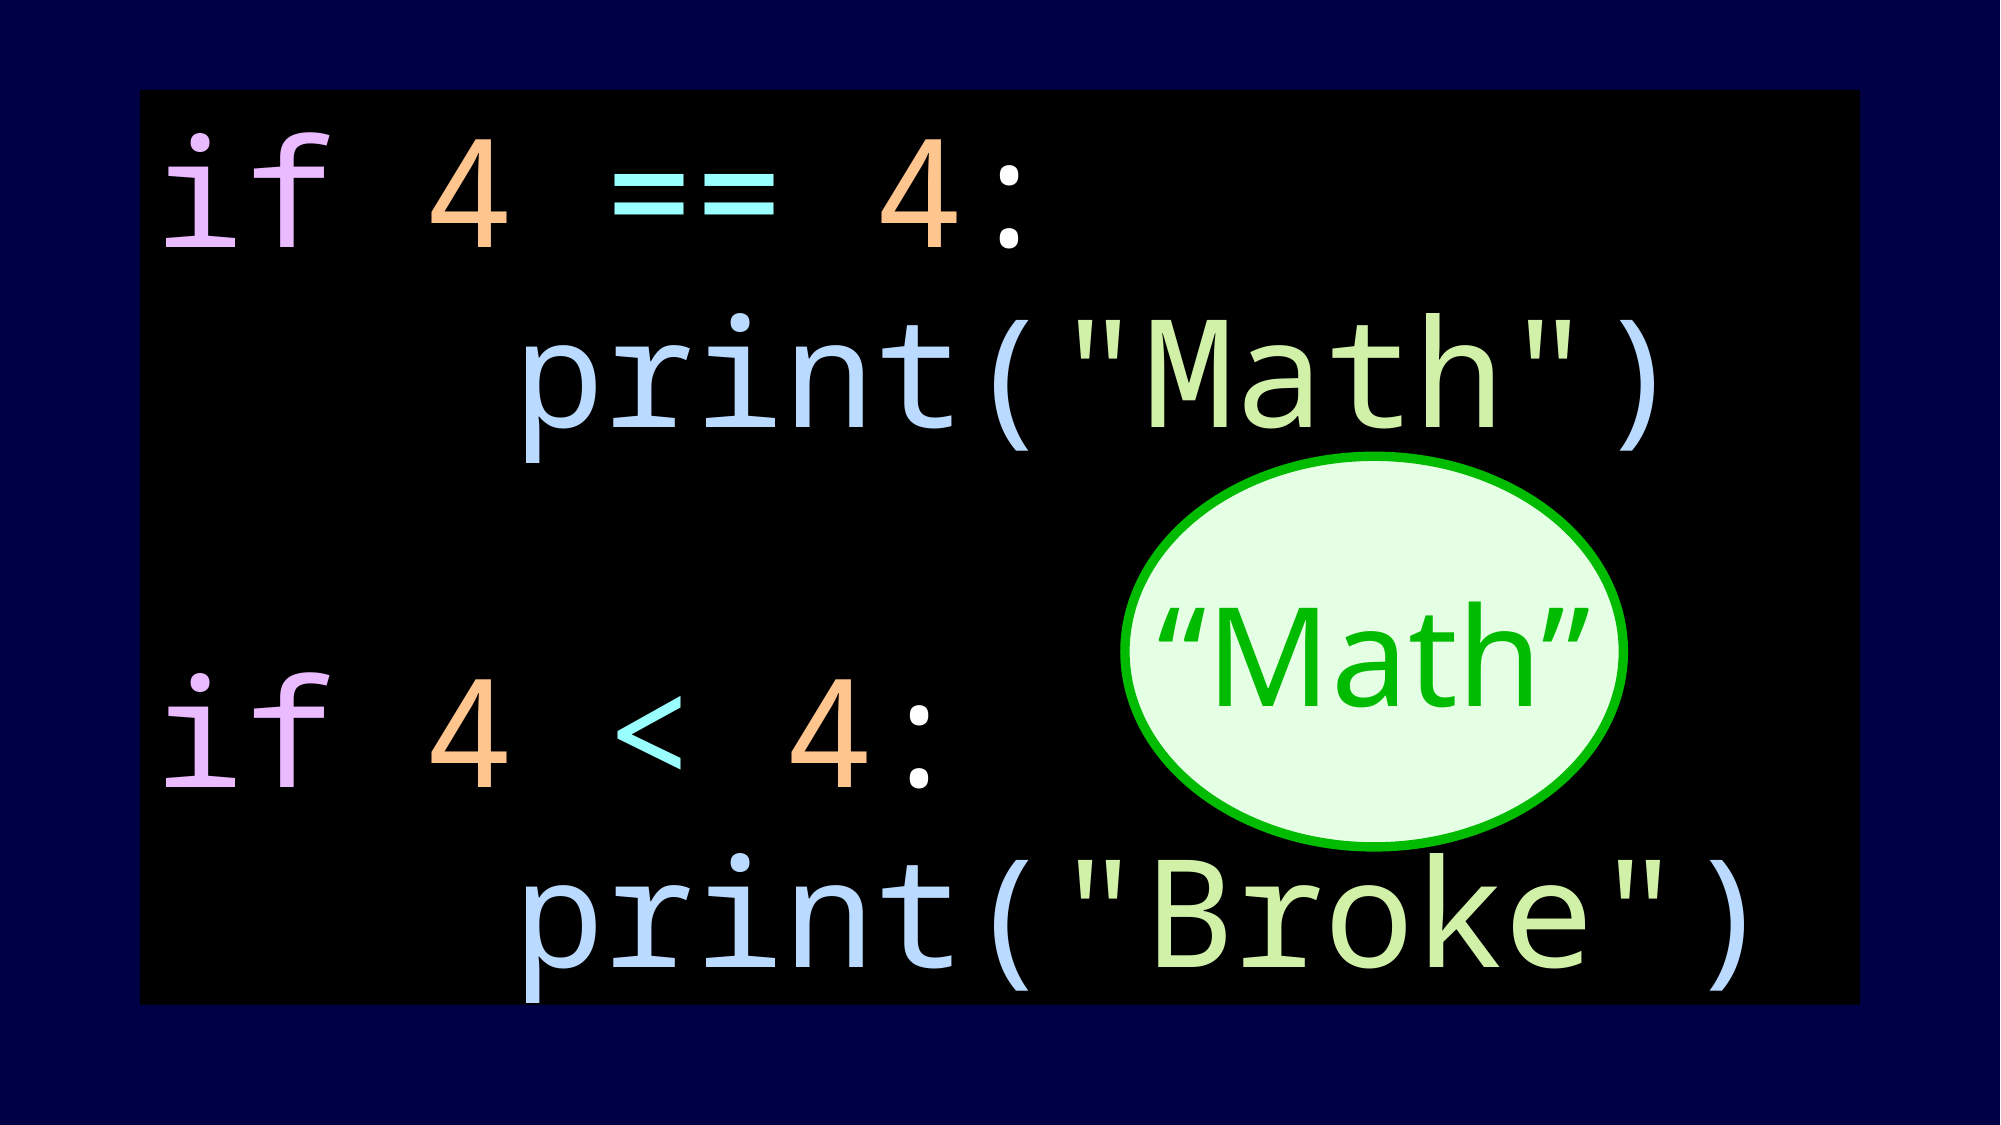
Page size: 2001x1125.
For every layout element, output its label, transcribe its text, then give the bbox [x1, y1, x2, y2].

text_box “Math” [1124, 456, 1624, 847]
text_box if 4 == 4: print("Math") if 4 < 4: print("Broke") [140, 89, 1860, 1005]
